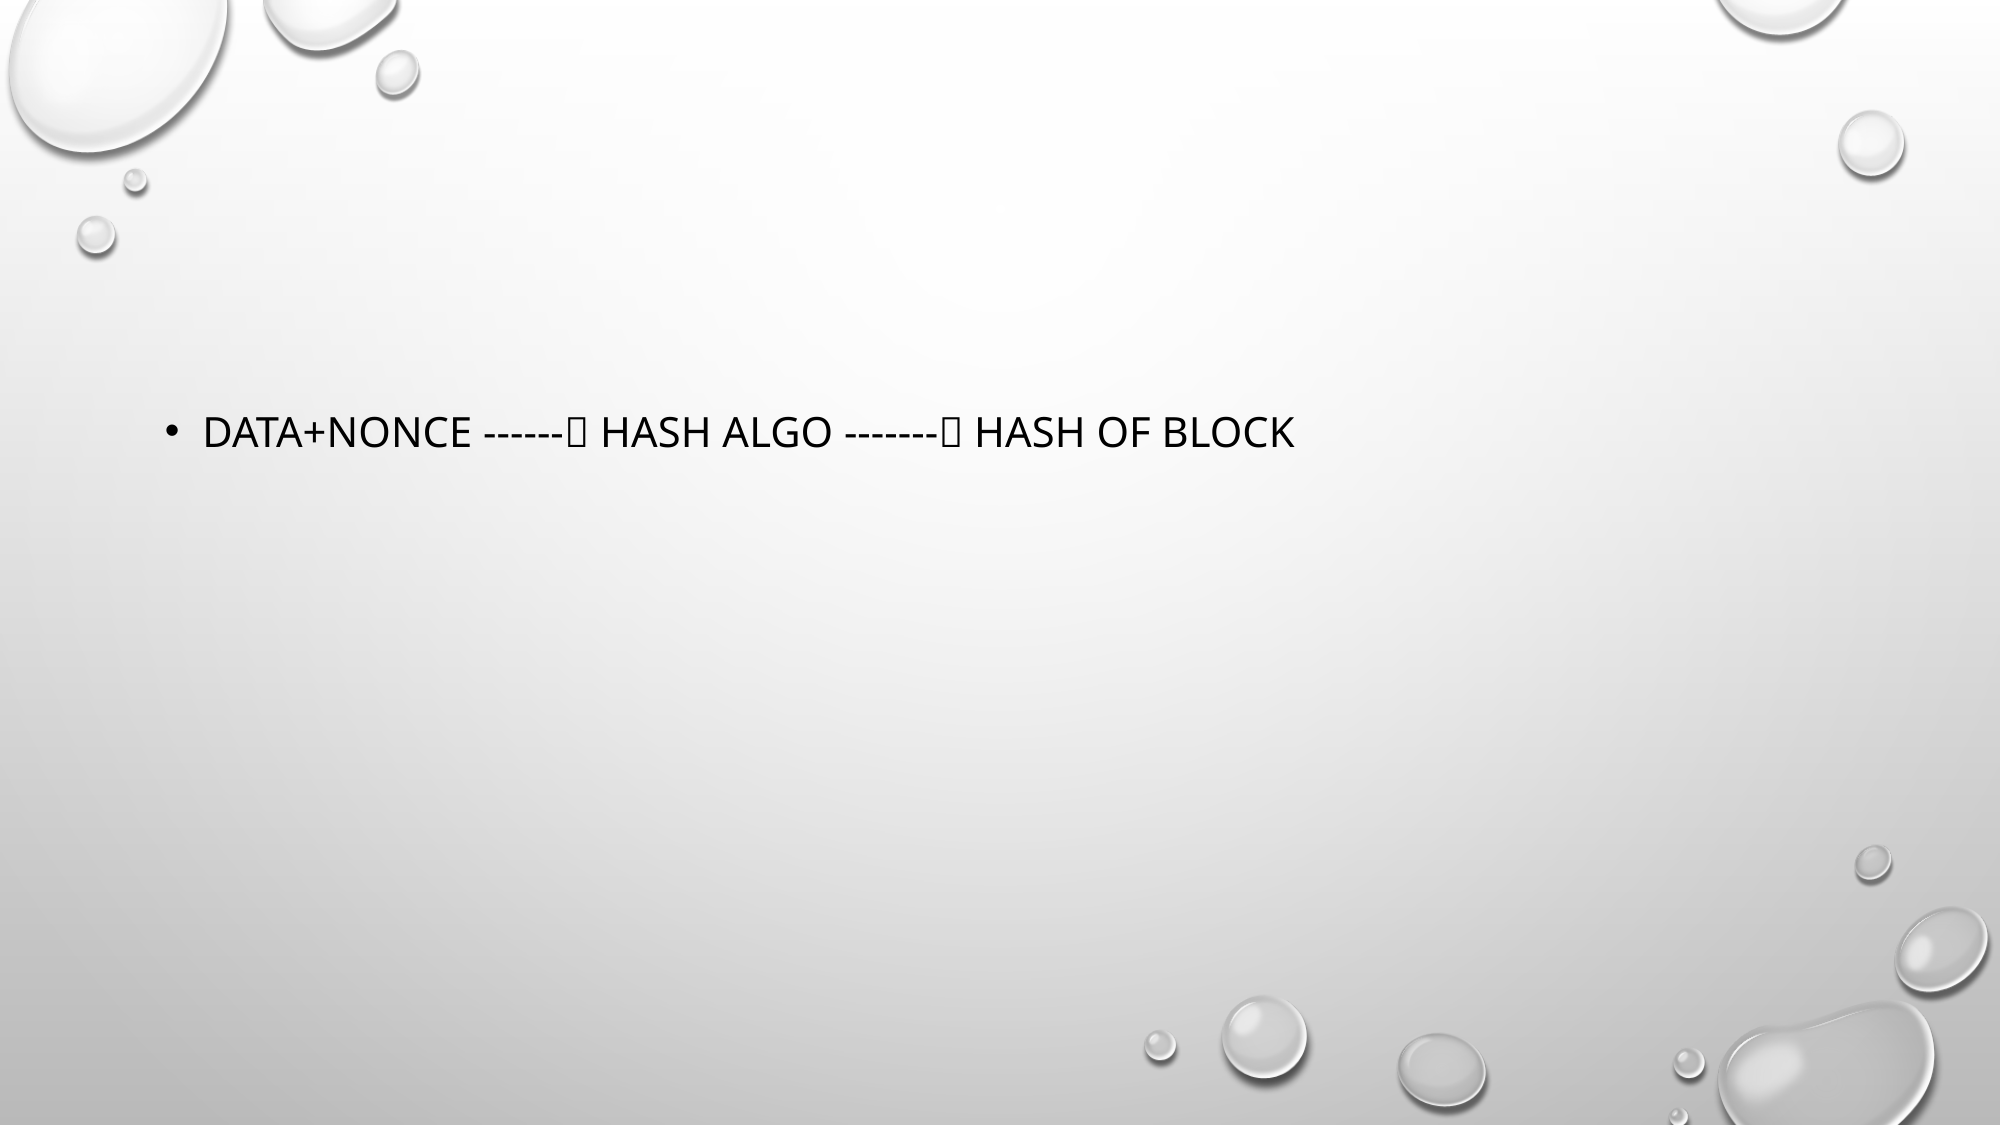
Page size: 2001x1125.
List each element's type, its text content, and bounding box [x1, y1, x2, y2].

list Data+Nonce ------ hash algo ------- Hash of block [149, 388, 1850, 950]
picture [0, 0, 2000, 1125]
